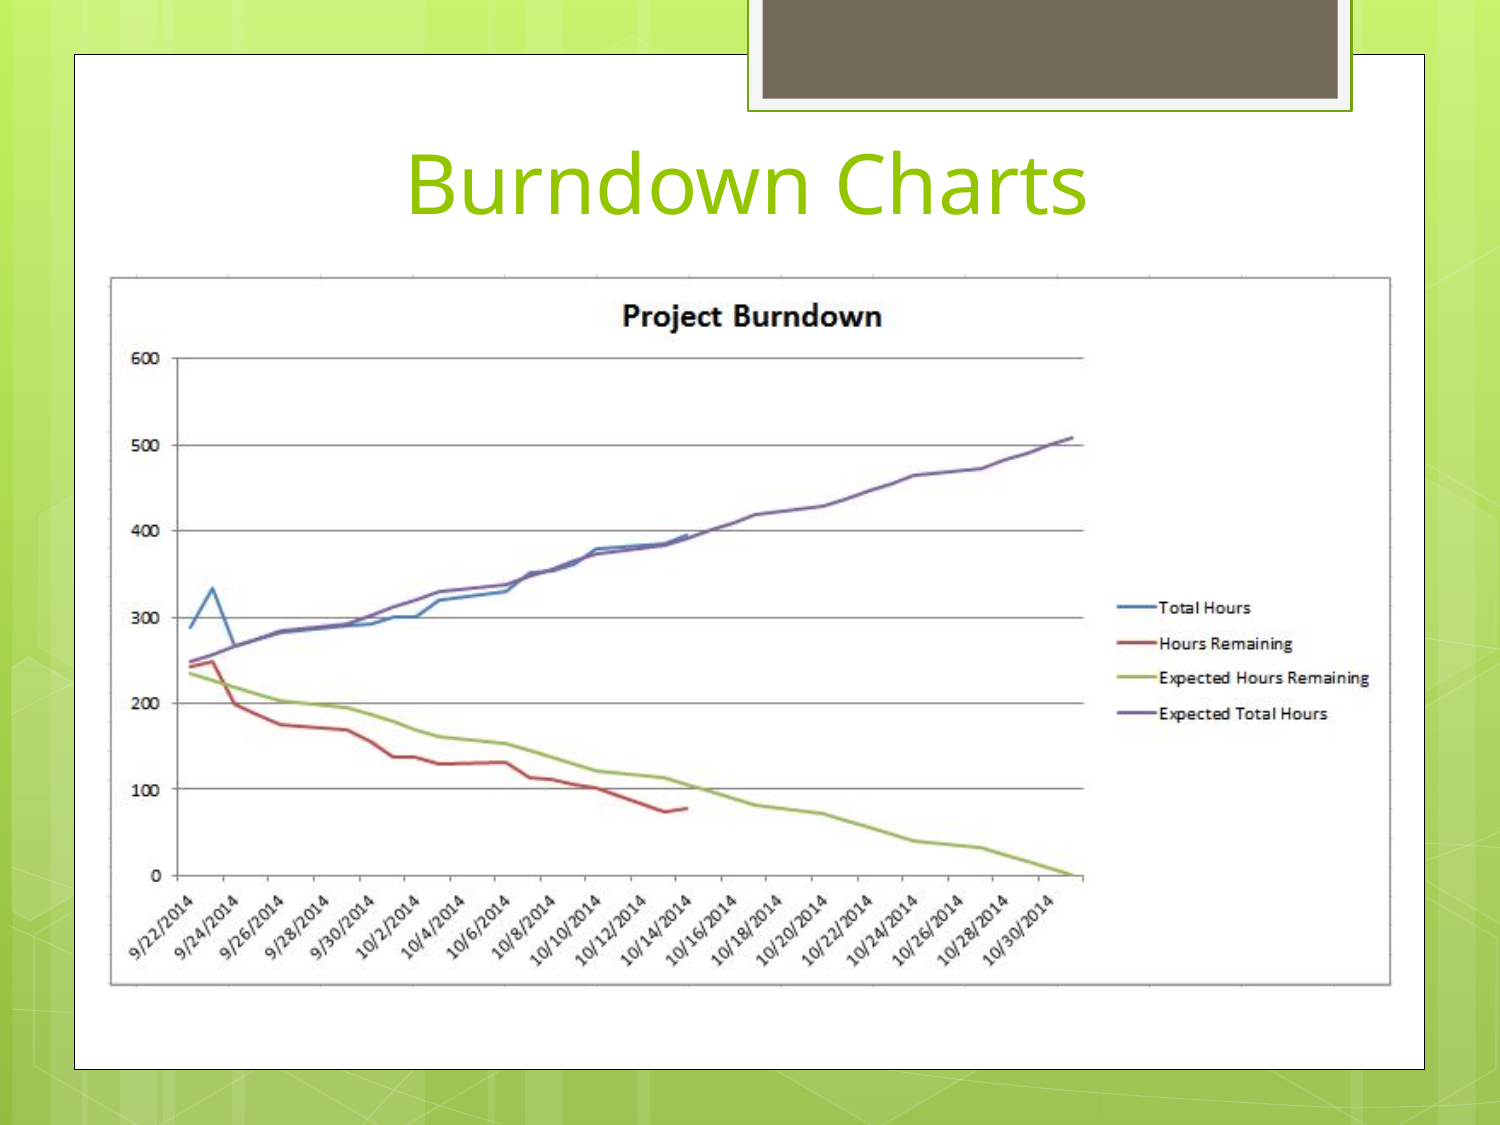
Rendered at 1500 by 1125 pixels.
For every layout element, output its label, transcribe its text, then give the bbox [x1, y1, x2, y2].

picture [107, 274, 1393, 988]
title Burndown Charts [171, 87, 1324, 273]
